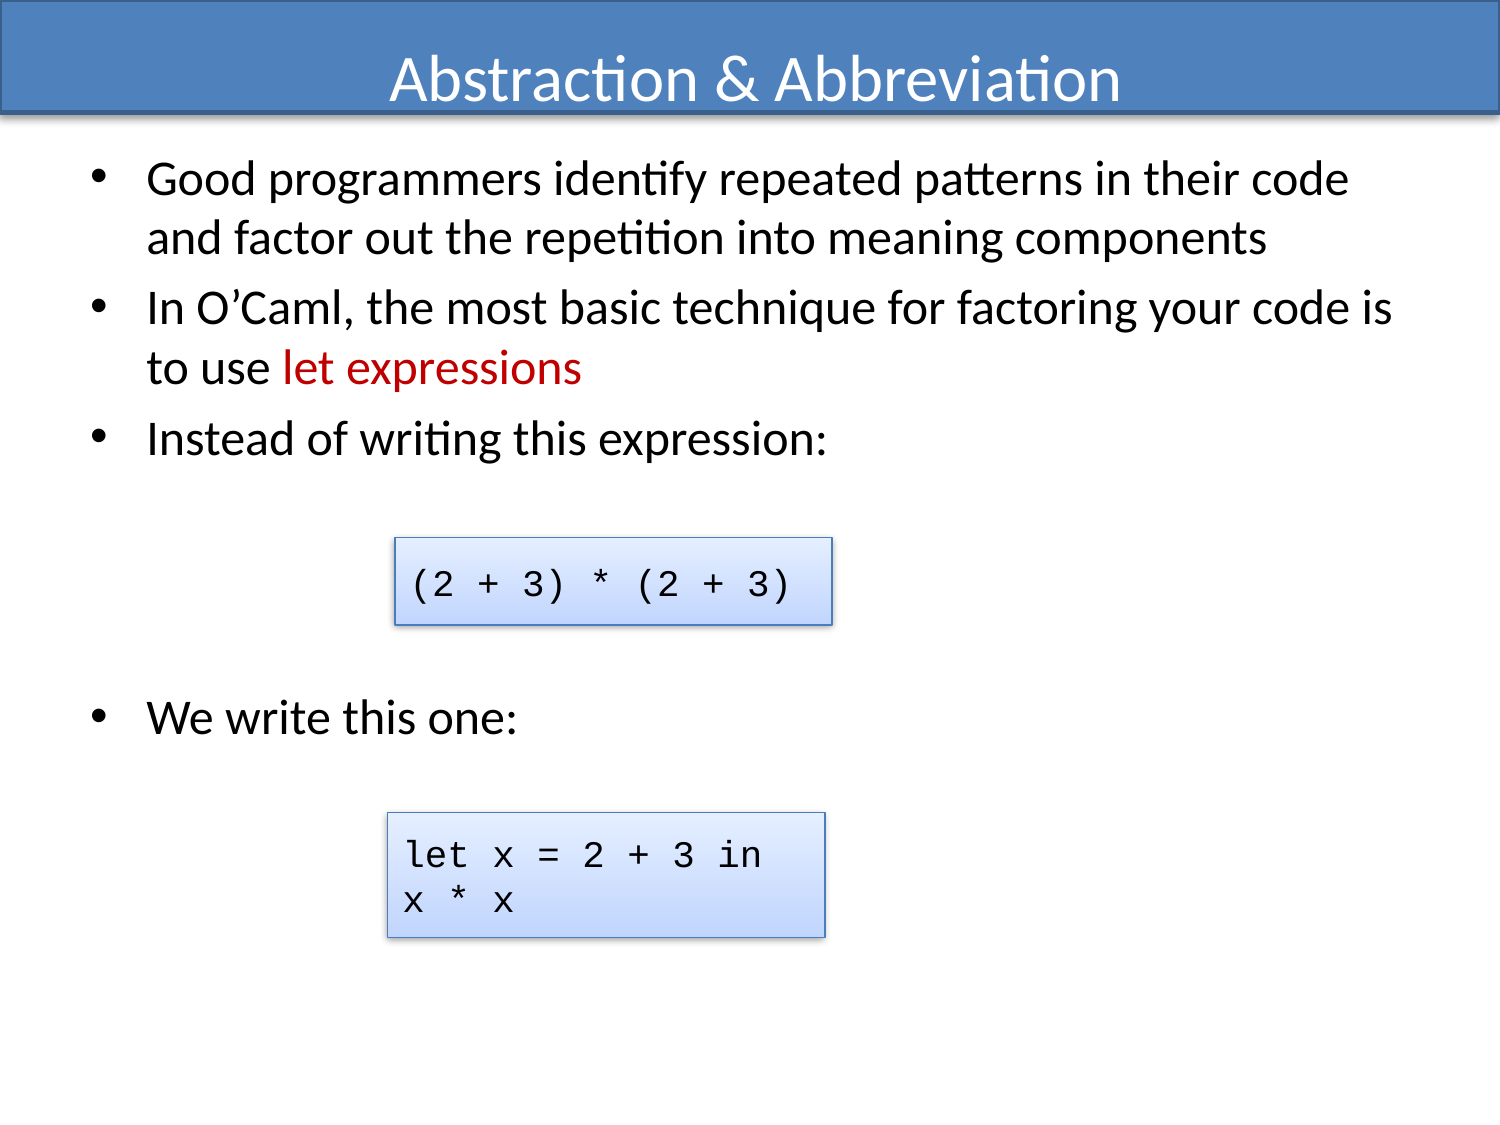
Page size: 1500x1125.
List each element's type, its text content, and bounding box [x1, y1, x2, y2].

text_box let x = 2 + 3 in x * x [387, 812, 826, 938]
title Abstraction & Abbreviation [81, 0, 1432, 169]
text_box (2 + 3) * (2 + 3) [394, 537, 833, 626]
list Good programmers identify repeated patterns in their code and factor out the repetition into meaning components In O’Caml, the most basic technique for factoring your code is to use let expressions Instead of writing this expression: We write this one: [75, 137, 1425, 1038]
